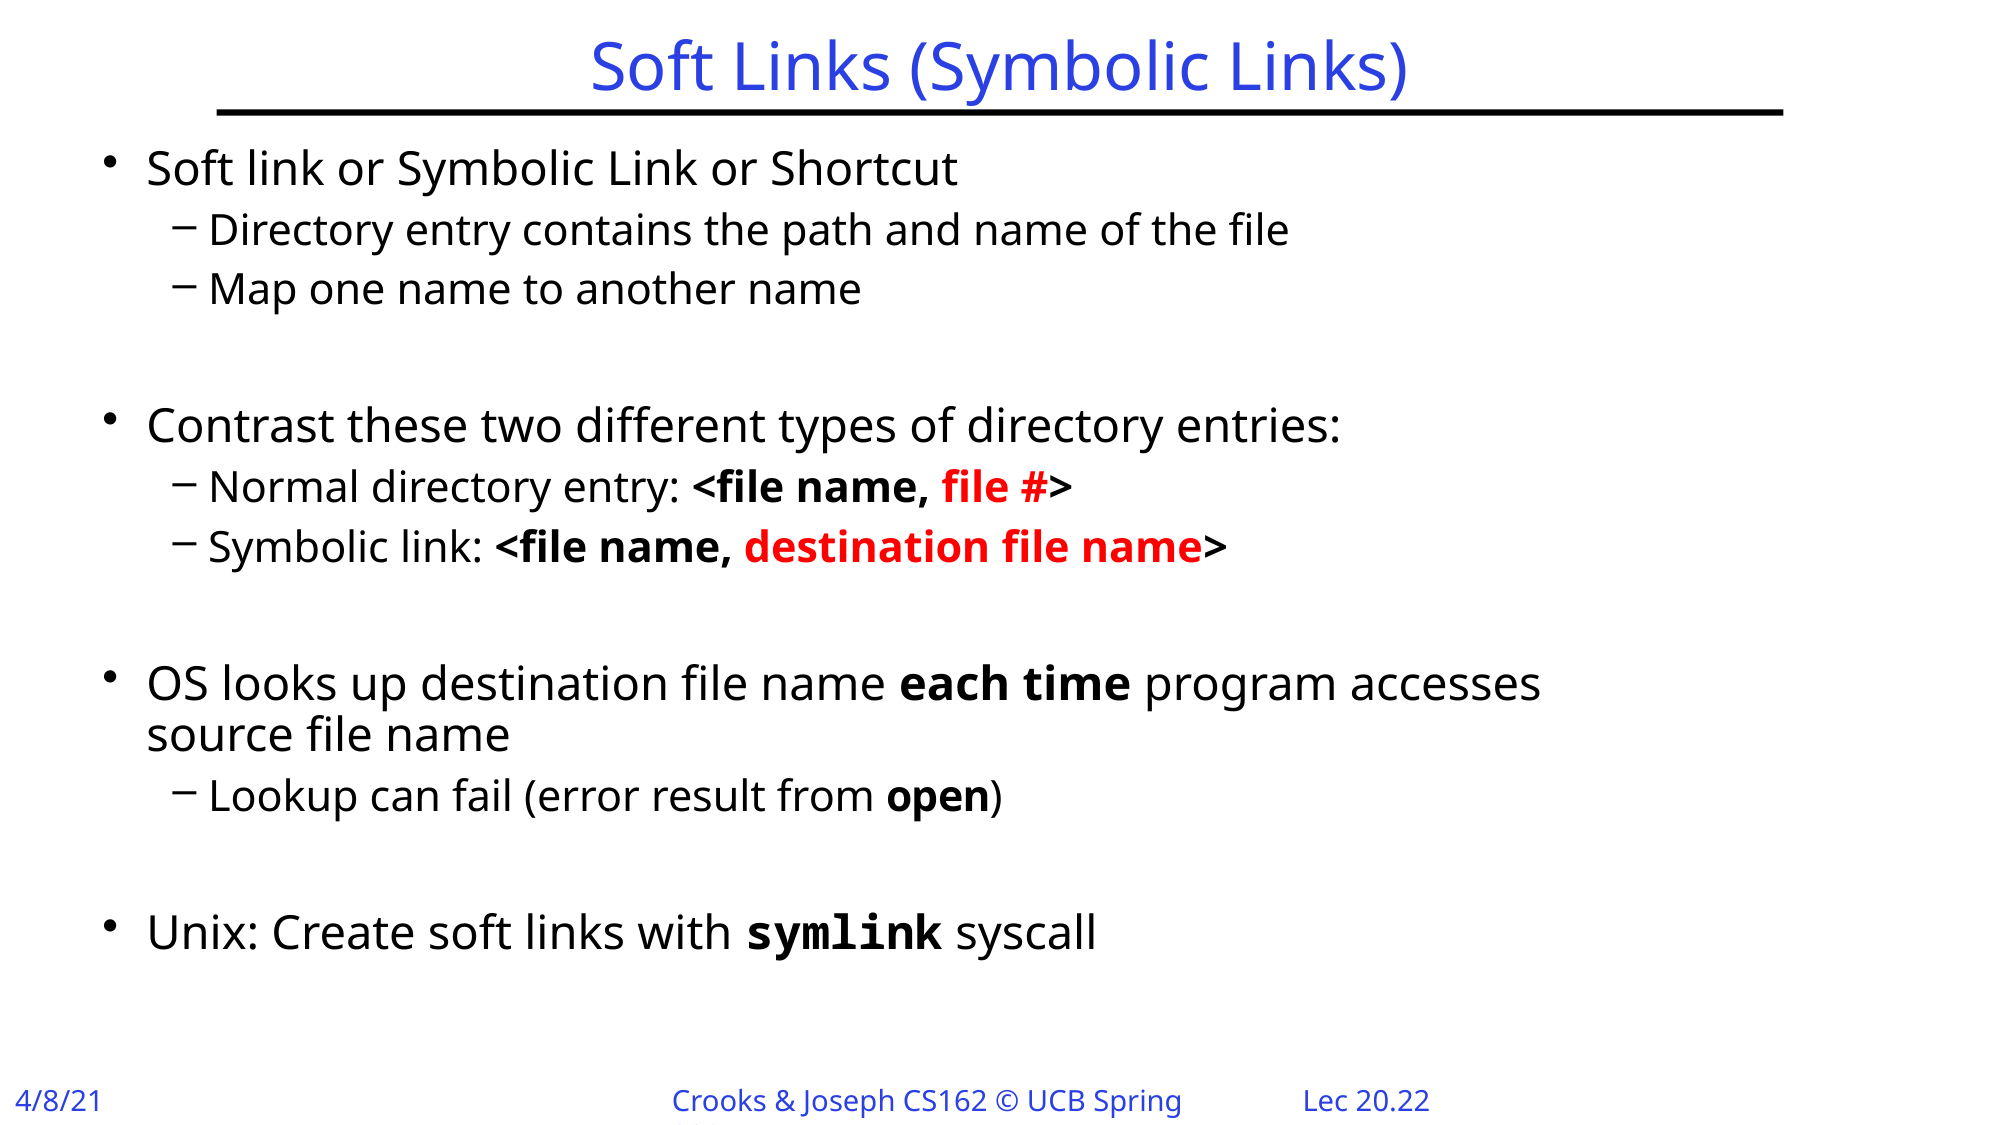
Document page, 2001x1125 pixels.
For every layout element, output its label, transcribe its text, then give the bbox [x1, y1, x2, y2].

list Soft link or Symbolic Link or Shortcut Directory entry contains the path and name of the file Map one name to another name Contrast these two different types of directory entries: Normal directory entry: <file name, file #> Symbolic link: <file name, destination file name> OS looks up destination file name each time program accesses source file name Lookup can fail (error result from open) Unix: Create soft links with symlink syscall [87, 137, 1913, 975]
title Soft Links (Symbolic Links) [216, 24, 1784, 113]
